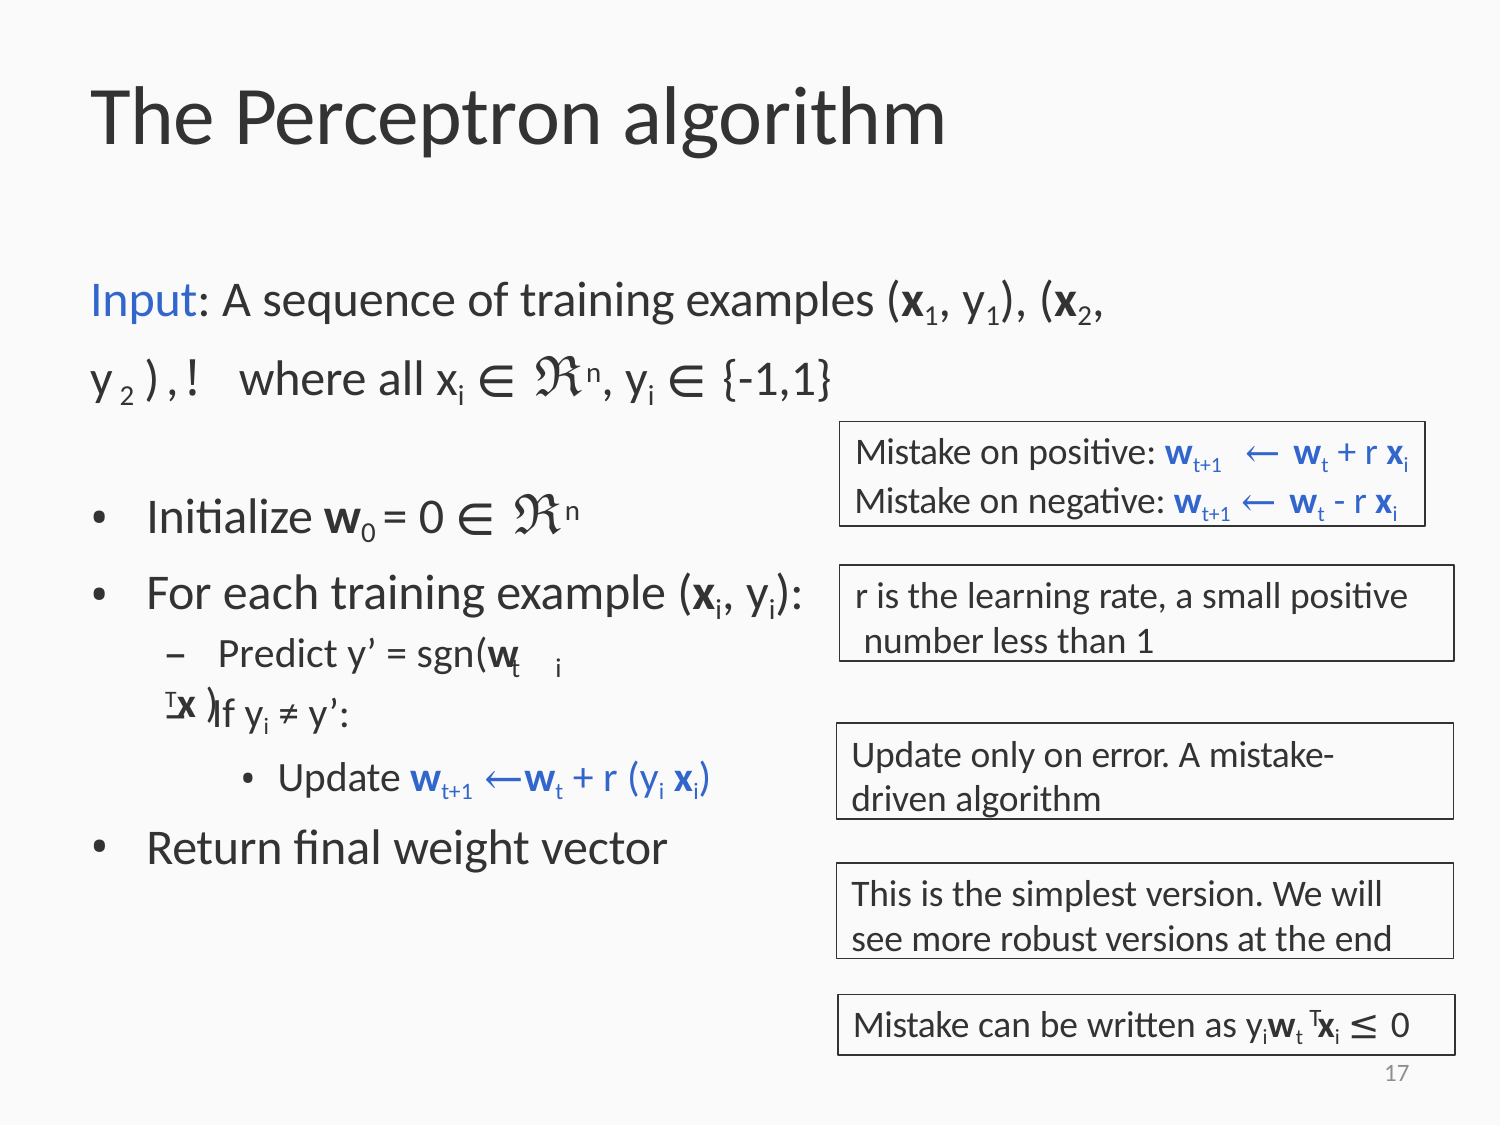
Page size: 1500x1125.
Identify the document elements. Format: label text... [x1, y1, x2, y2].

text_box [839, 661, 1454, 671]
title The Perceptron algorithm [87, 59, 958, 249]
text_box [836, 820, 1454, 829]
text_box – Predict y’ = sgn(w Tx ) [158, 623, 579, 672]
text_box [836, 959, 1454, 969]
text_box Initialize w0 = 0 ∈ ℜn For each training example (xi, yi): [83, 469, 815, 626]
slide_number 17 [1377, 1064, 1416, 1125]
text_box If yi ≠ y’: Update wt+1 ←wt + r (yi xi) Return final weight vector [83, 672, 720, 875]
text_box r is the learning rate, a small positive number less than 1 [839, 564, 1454, 661]
text_box This is the simplest version. We will see more robust versions at the end [836, 862, 1454, 959]
text_box Update only on error. A mistake- driven algorithm [836, 723, 1454, 820]
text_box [836, 993, 1457, 1056]
text_box Input: A sequence of training examples (x1, y1), (x2, y2),! where all xi ∈ ℜn, yi ∈ {-1,1} [83, 249, 1250, 411]
text_box Mistake on positive: wt+1 ← wt + r xi Mistake on negative: wt+1 ← wt - r xi [839, 421, 1426, 526]
